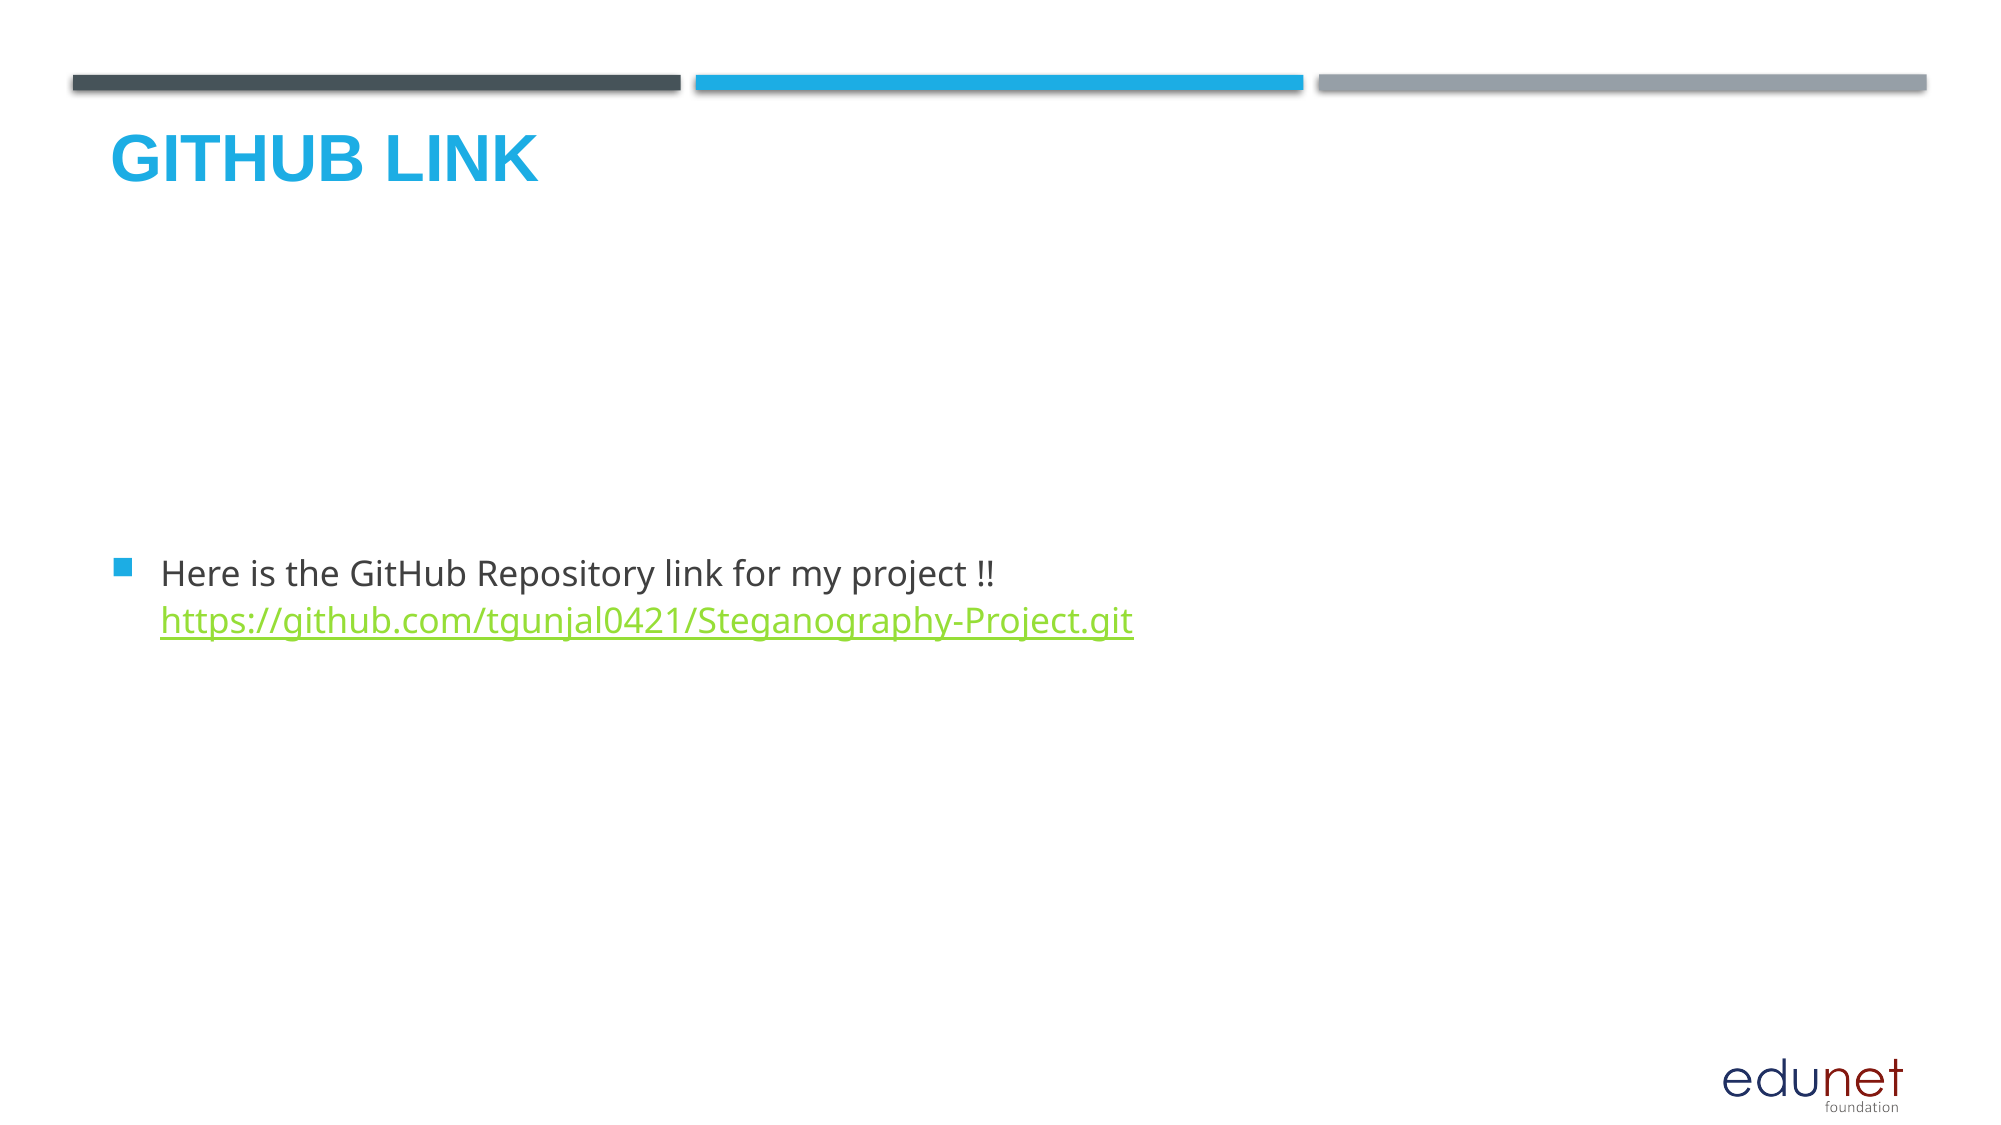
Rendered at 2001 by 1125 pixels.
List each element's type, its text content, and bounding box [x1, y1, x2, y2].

picture [1719, 1056, 1905, 1116]
title GitHub Link [95, 115, 1905, 203]
list Here is the GitHub Repository link for my project !! https://github.com/tgunjal0421/Steganography-Project.git [95, 213, 1905, 981]
